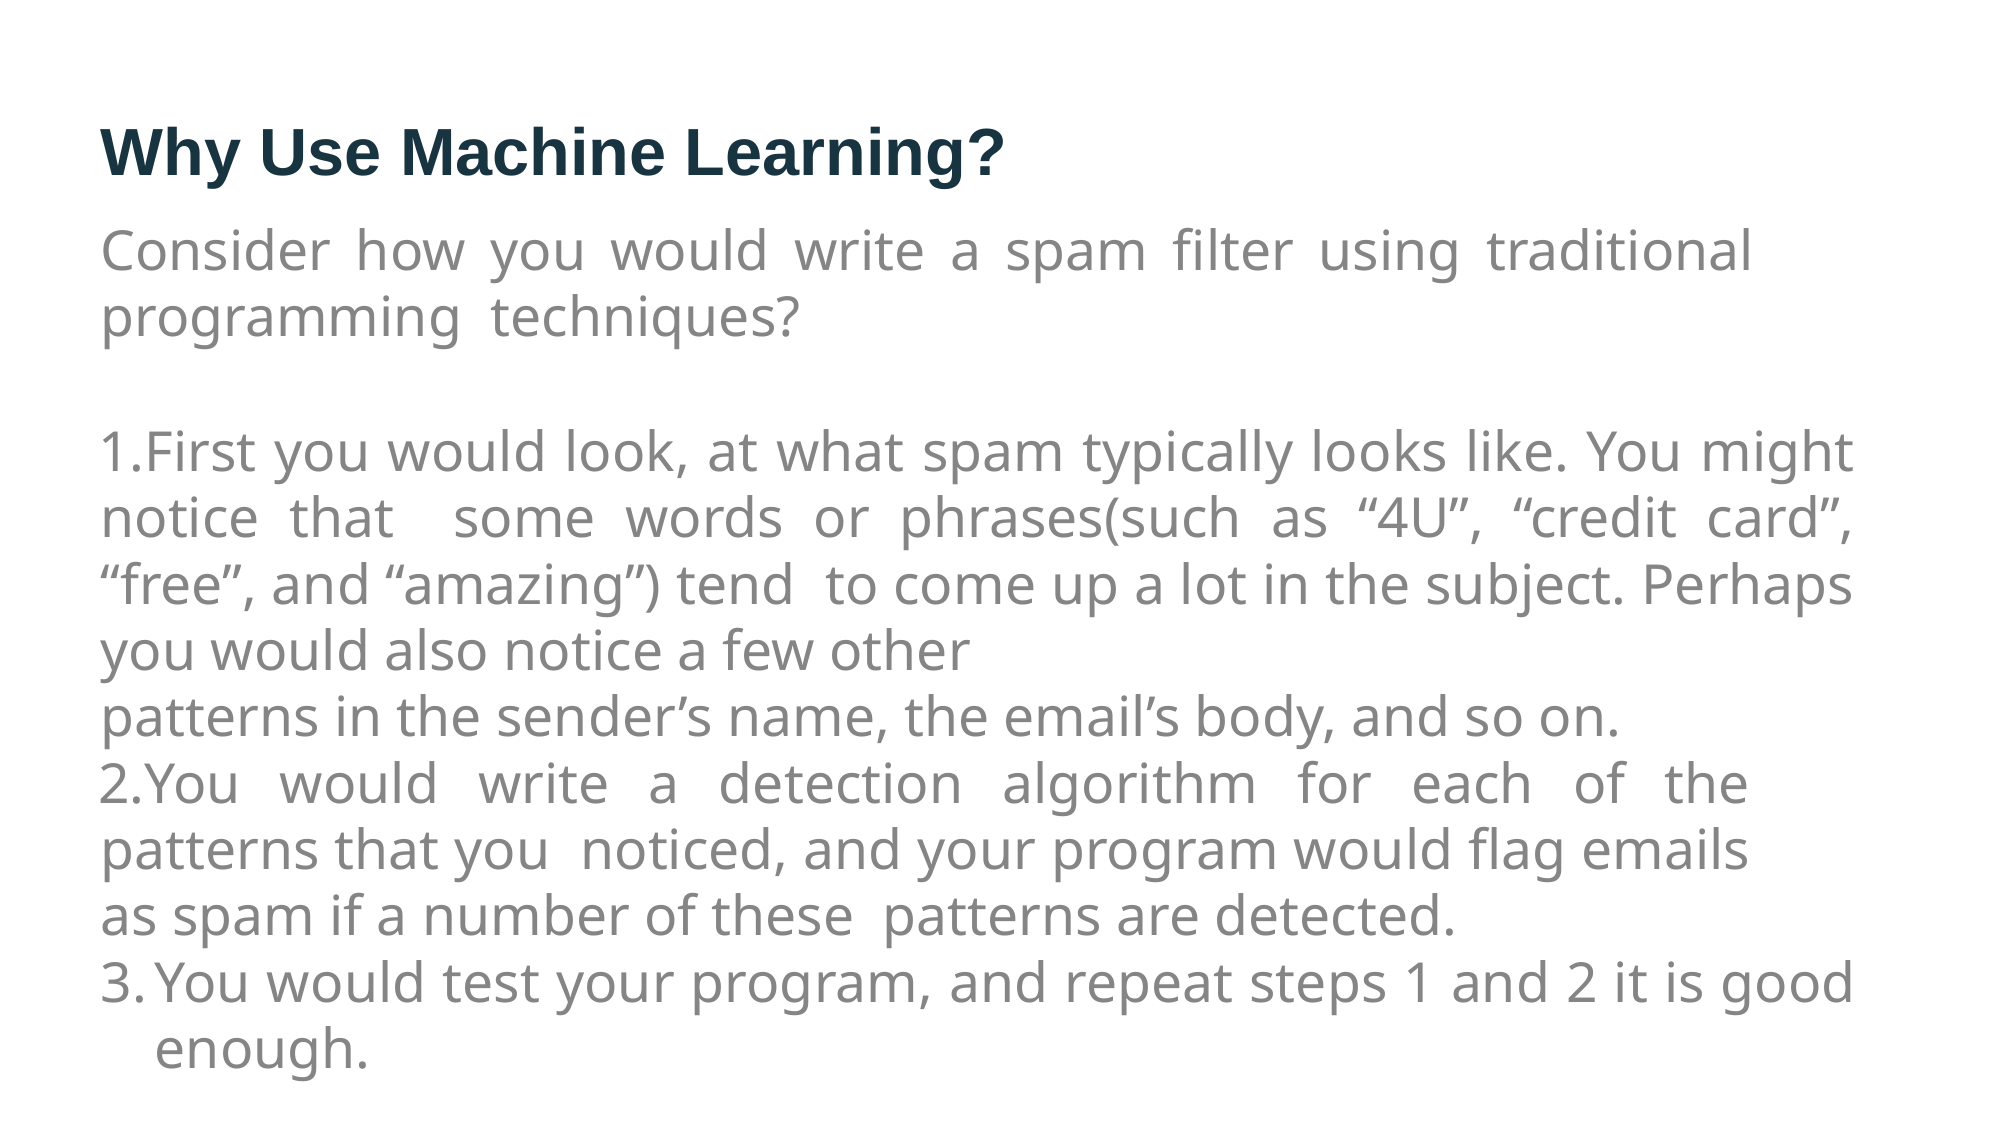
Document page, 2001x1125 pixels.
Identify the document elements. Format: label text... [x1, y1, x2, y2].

text_box Consider how you would write a spam filter using traditional programming techniques? First you would look, at what spam typically looks like. You might notice that some words or phrases(such as “4U”, “credit card”, “free”, and “amazing”) tend to come up a lot in the subject. Perhaps you would also notice a few other patterns in the sender’s name, the email’s body, and so on. You would write a detection algorithm for each of the patterns that you noticed, and your program would flag emails as spam if a number of these patterns are detected. You would test your program, and repeat steps 1 and 2 it is good enough. [98, 213, 1858, 952]
title Why Use Machine Learning? [98, 106, 1010, 191]
